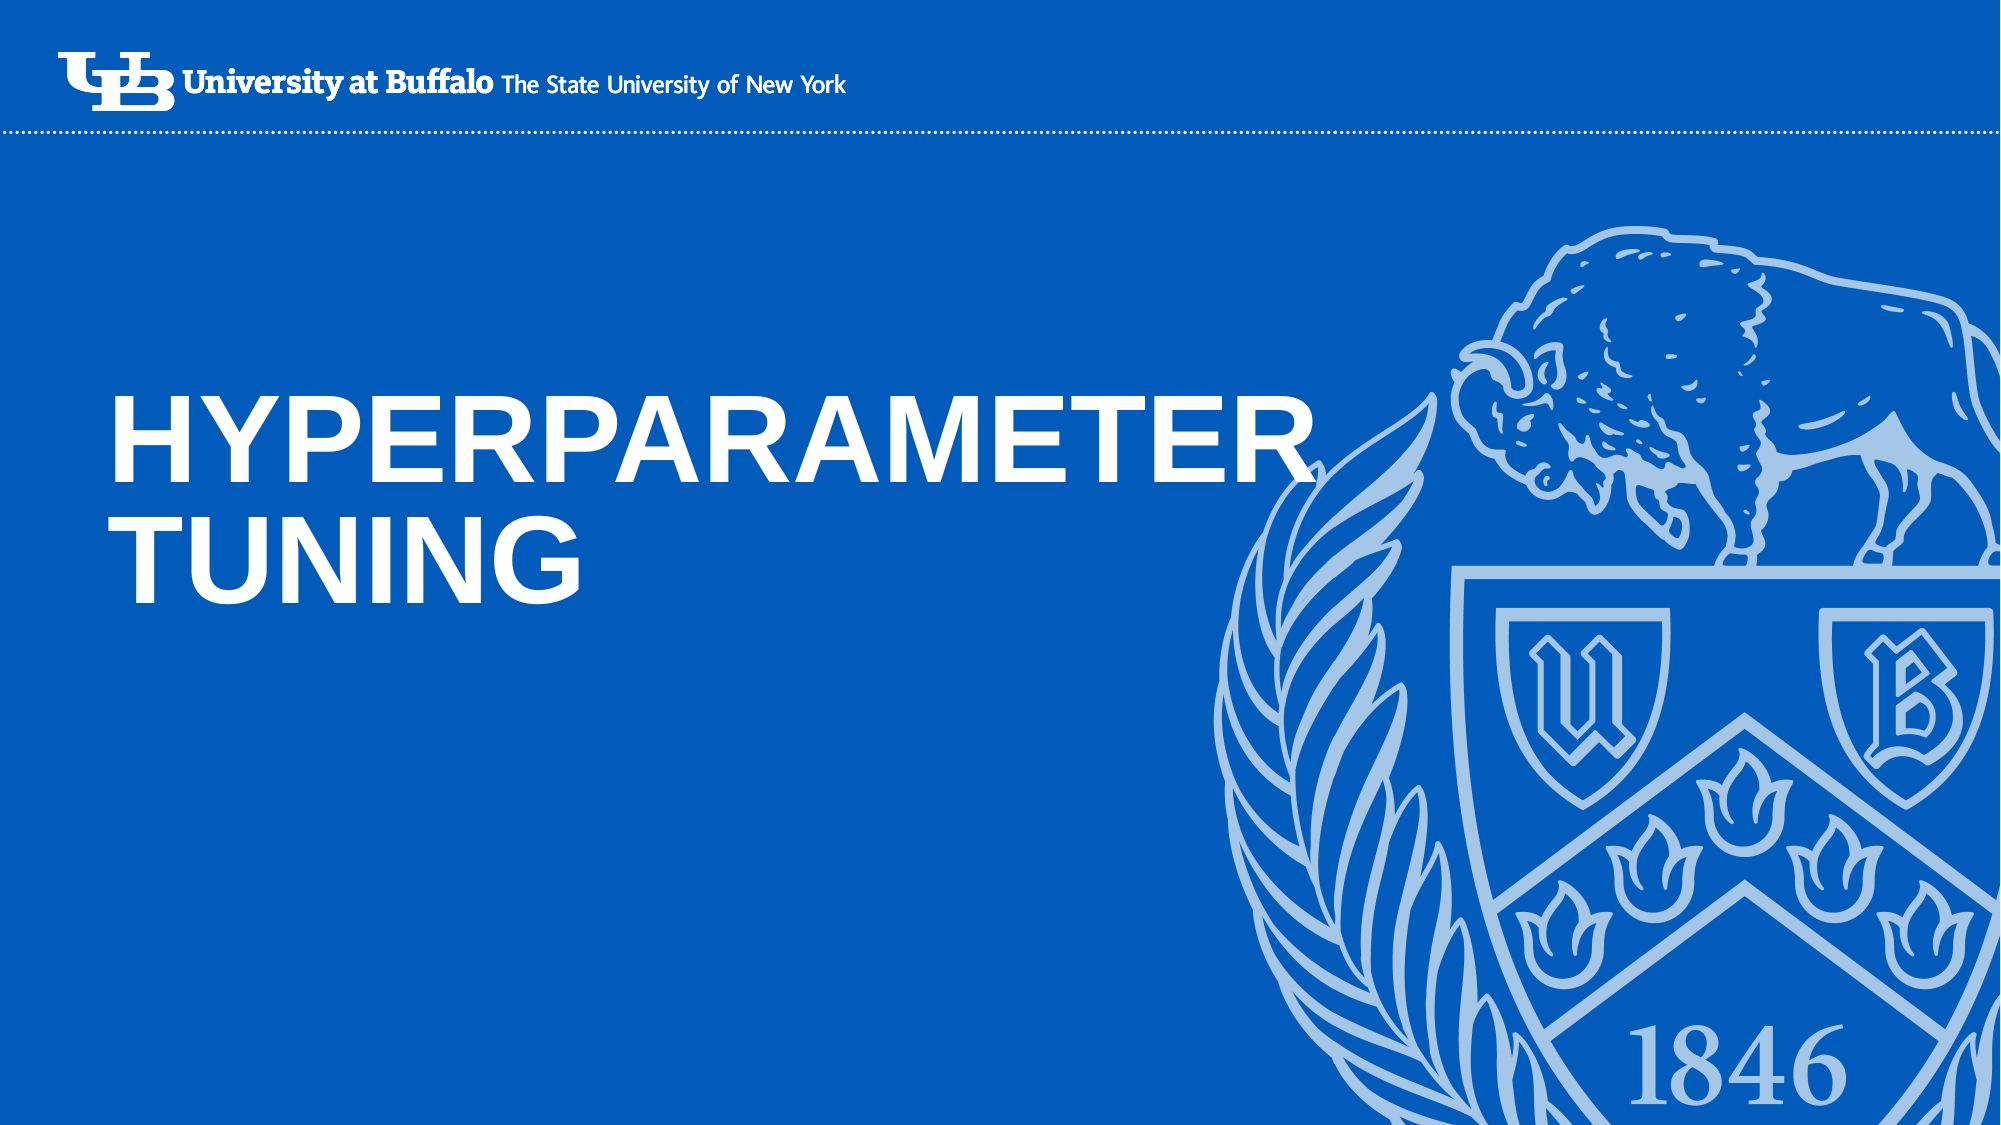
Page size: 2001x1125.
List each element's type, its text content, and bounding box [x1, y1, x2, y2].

title Hyperparameter Tuning [108, 244, 1353, 637]
picture [0, 0, 2001, 1125]
